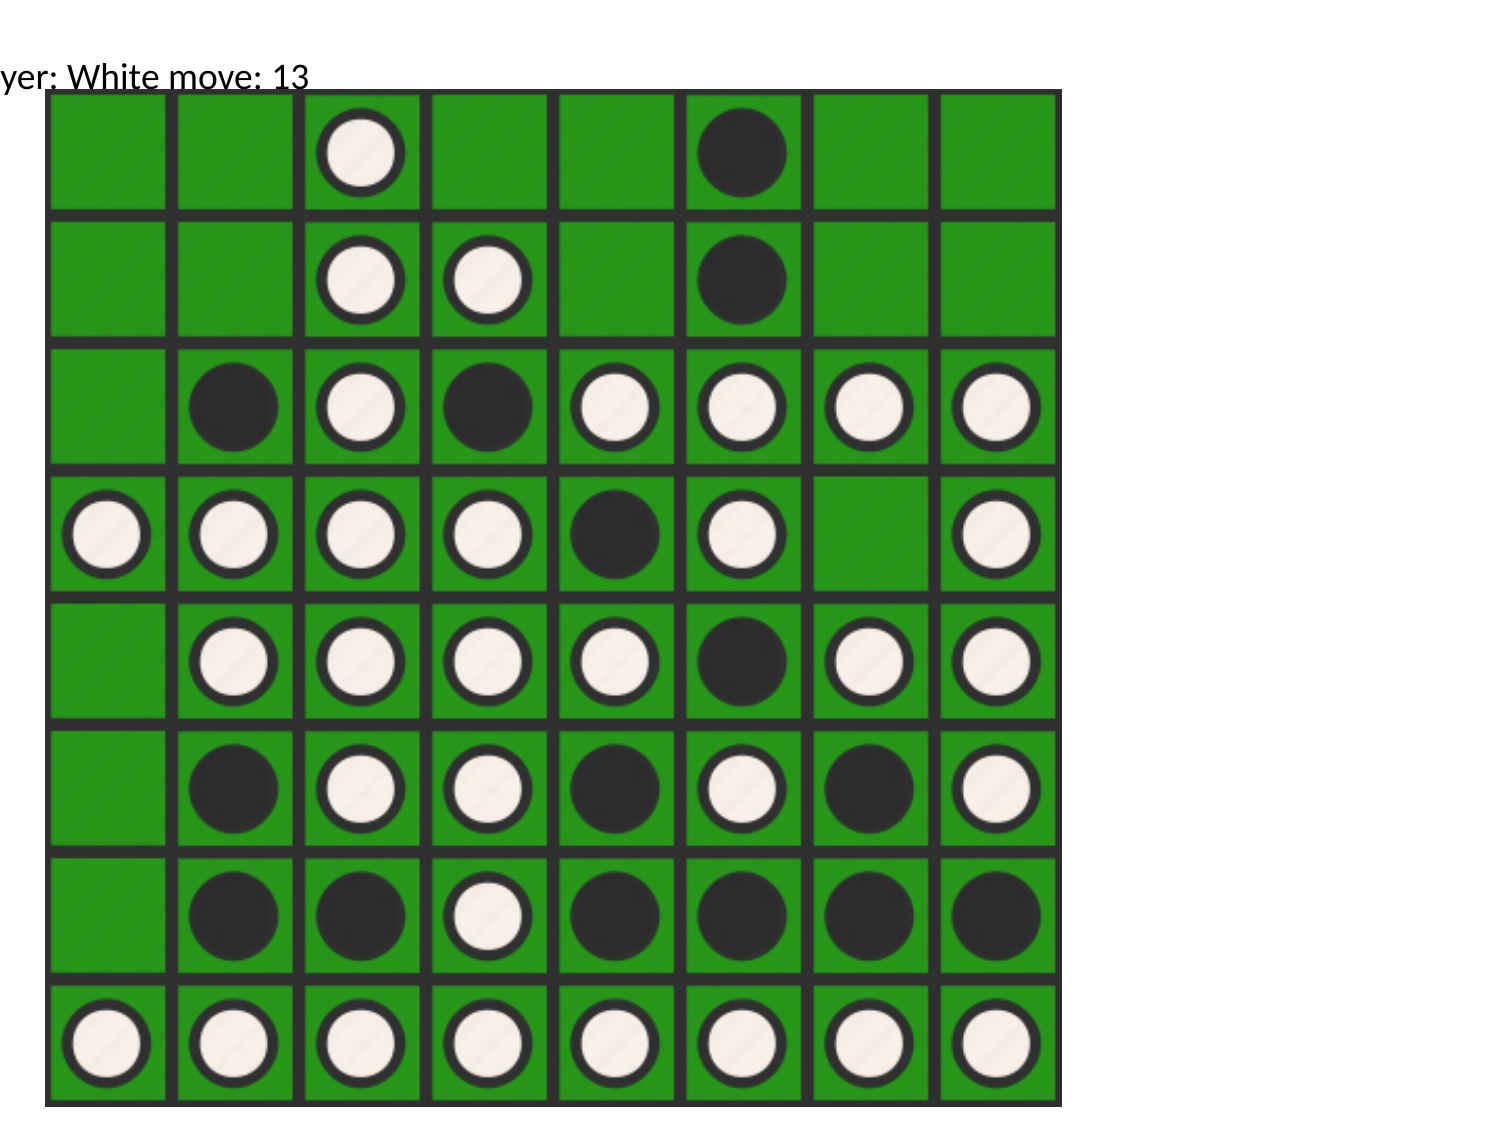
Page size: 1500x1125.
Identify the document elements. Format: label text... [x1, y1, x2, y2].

picture [44, 89, 1062, 1107]
text_box turn: 44 player: White move: 13 [0, 44, 325, 105]
